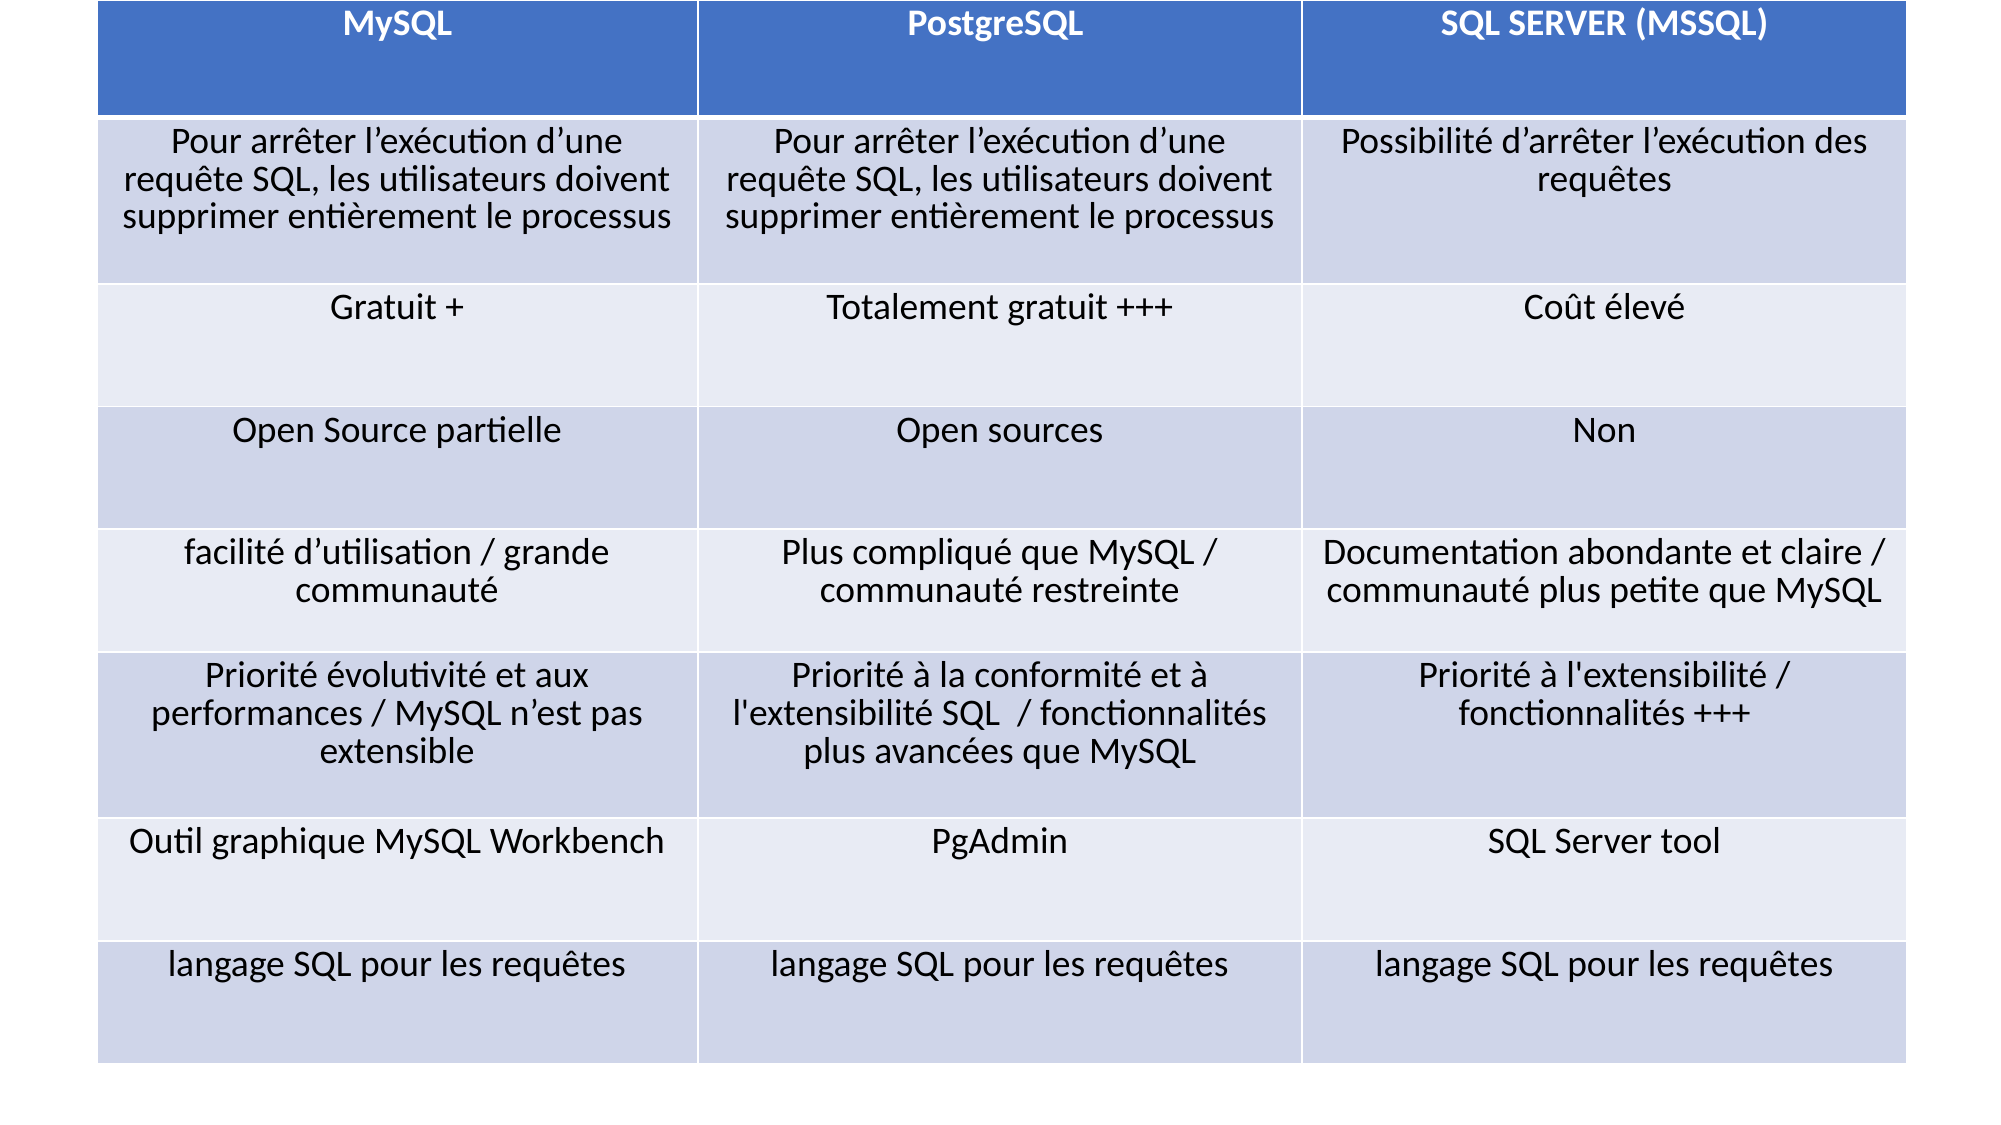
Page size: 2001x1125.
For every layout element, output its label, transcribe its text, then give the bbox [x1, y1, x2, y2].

table_cell Plus compliqué que MySQL / communauté restreinte [699, 530, 1301, 651]
table_cell Pour arrêter l’exécution d’une requête SQL, les utilisateurs doivent supprimer entièrement le processus [699, 120, 1301, 283]
table_cell facilité d’utilisation / grande communauté [98, 530, 697, 651]
table_cell Totalement gratuit +++ [699, 285, 1301, 406]
table_cell langage SQL pour les requêtes [1303, 942, 1906, 1063]
table_header PostgreSQL [699, 1, 1301, 115]
table_cell SQL Server tool [1303, 819, 1906, 940]
table_cell PgAdmin [699, 819, 1301, 940]
table_cell Priorité à la conformité et à l'extensibilité SQL / fonctionnalités plus avancées que MySQL [699, 653, 1301, 817]
table_header MySQL [98, 1, 697, 115]
table_cell Possibilité d’arrêter l’exécution des requêtes [1303, 120, 1906, 283]
table_cell Non [1303, 407, 1906, 528]
table_cell Outil graphique MySQL Workbench [98, 819, 697, 940]
table_cell Priorité évolutivité et aux performances / MySQL n’est pas extensible [98, 653, 697, 817]
table_header SQL SERVER (MSSQL) [1303, 1, 1906, 115]
table_cell Priorité à l'extensibilité / fonctionnalités +++ [1303, 653, 1906, 817]
table_cell Documentation abondante et claire / communauté plus petite que MySQL [1303, 530, 1906, 651]
table_cell Coût élevé [1303, 285, 1906, 406]
table_cell Gratuit + [98, 285, 697, 406]
table_cell Open Source partielle [98, 407, 697, 528]
table_cell langage SQL pour les requêtes [699, 942, 1301, 1063]
table_cell langage SQL pour les requêtes [98, 942, 697, 1063]
table_cell Pour arrêter l’exécution d’une requête SQL, les utilisateurs doivent supprimer entièrement le processus [98, 120, 697, 283]
table_cell Open sources [699, 407, 1301, 528]
